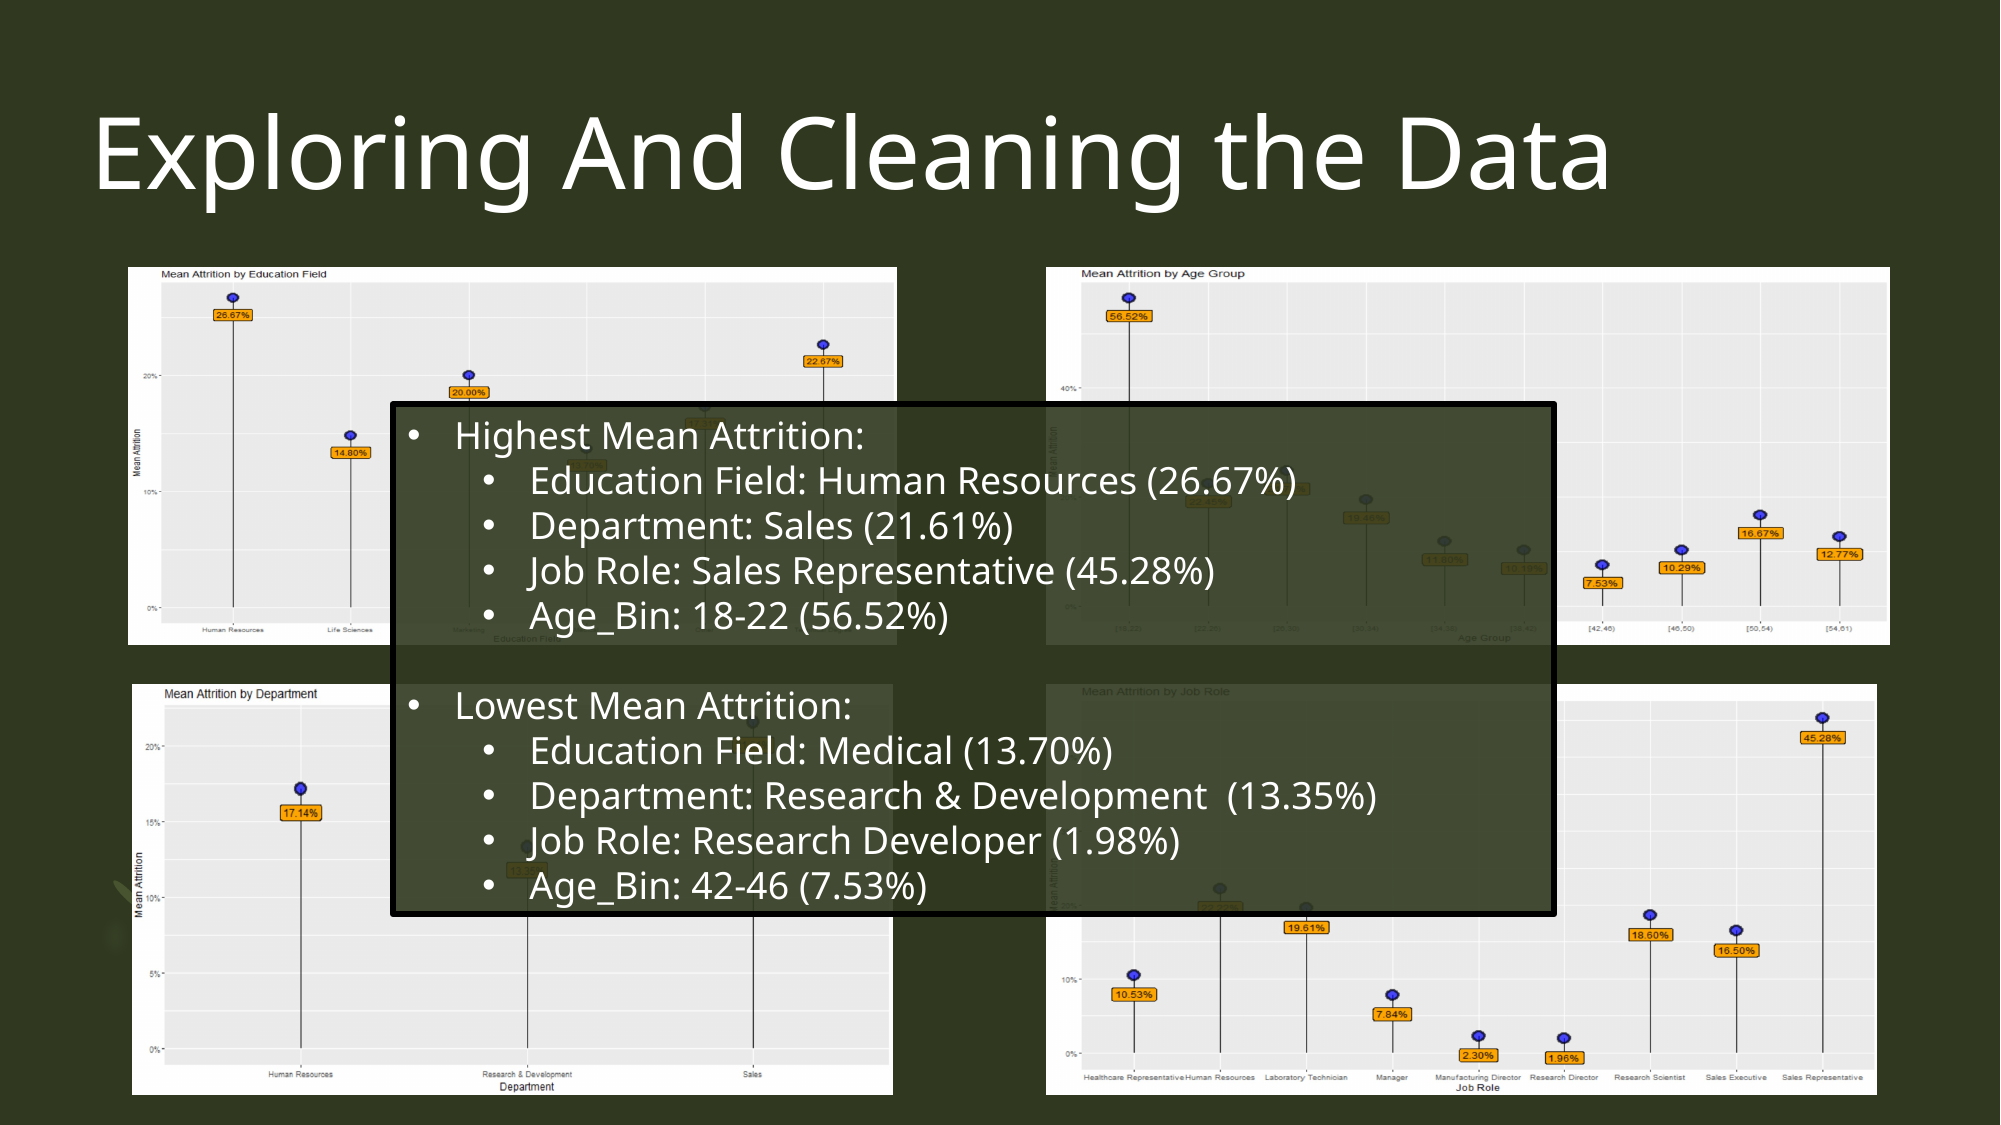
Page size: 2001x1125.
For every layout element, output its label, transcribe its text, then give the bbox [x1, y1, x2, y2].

picture [132, 684, 893, 1095]
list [1046, 267, 1890, 645]
picture [1046, 684, 1877, 1095]
title Exploring And Cleaning the Data [90, 90, 1910, 309]
text_box Highest Mean Attrition: Education Field: Human Resources (26.67%) Department: Sales (21.61%) Job Role: Sales Representative (45.28%) Age_Bin: 18-22 (56.52%) Lowest Mean Attrition: Education Field: Medical (13.70%) Department: Research & Development (13.35%) Job Role: Research Developer (1.98%) Age_Bin: 42-46 (7.53%) [392, 404, 1555, 914]
picture [128, 267, 897, 645]
